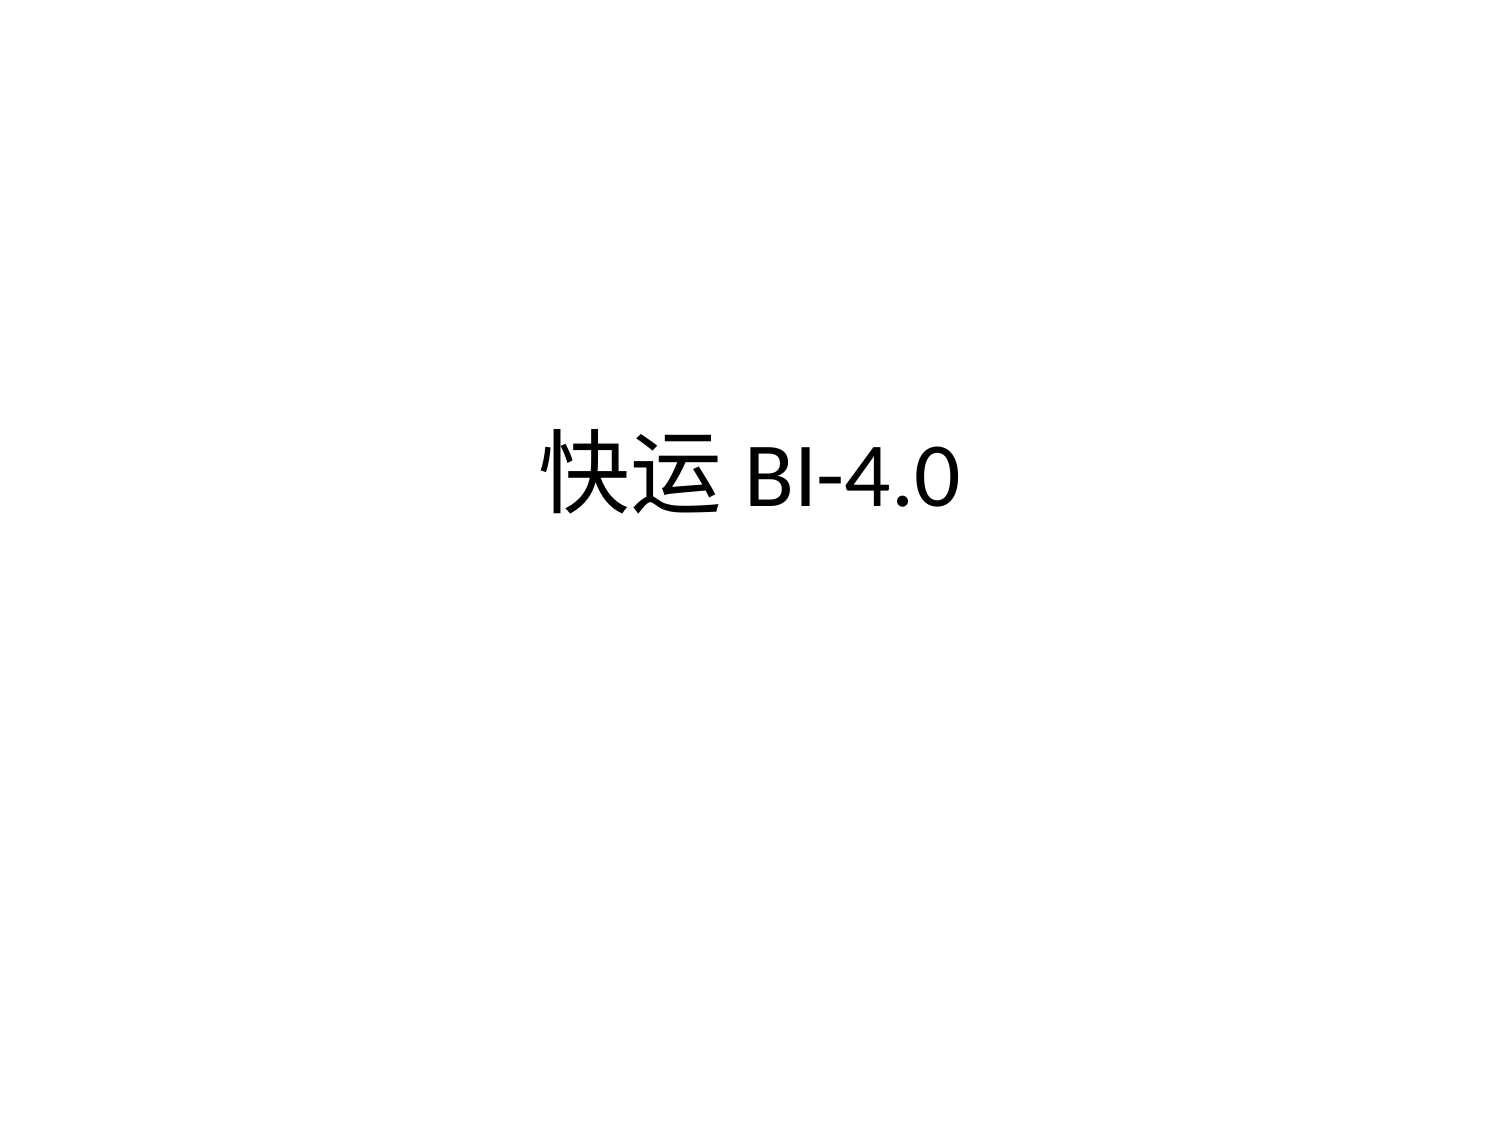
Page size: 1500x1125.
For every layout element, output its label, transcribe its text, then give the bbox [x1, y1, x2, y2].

title 快运BI-4.0 [112, 349, 1388, 591]
